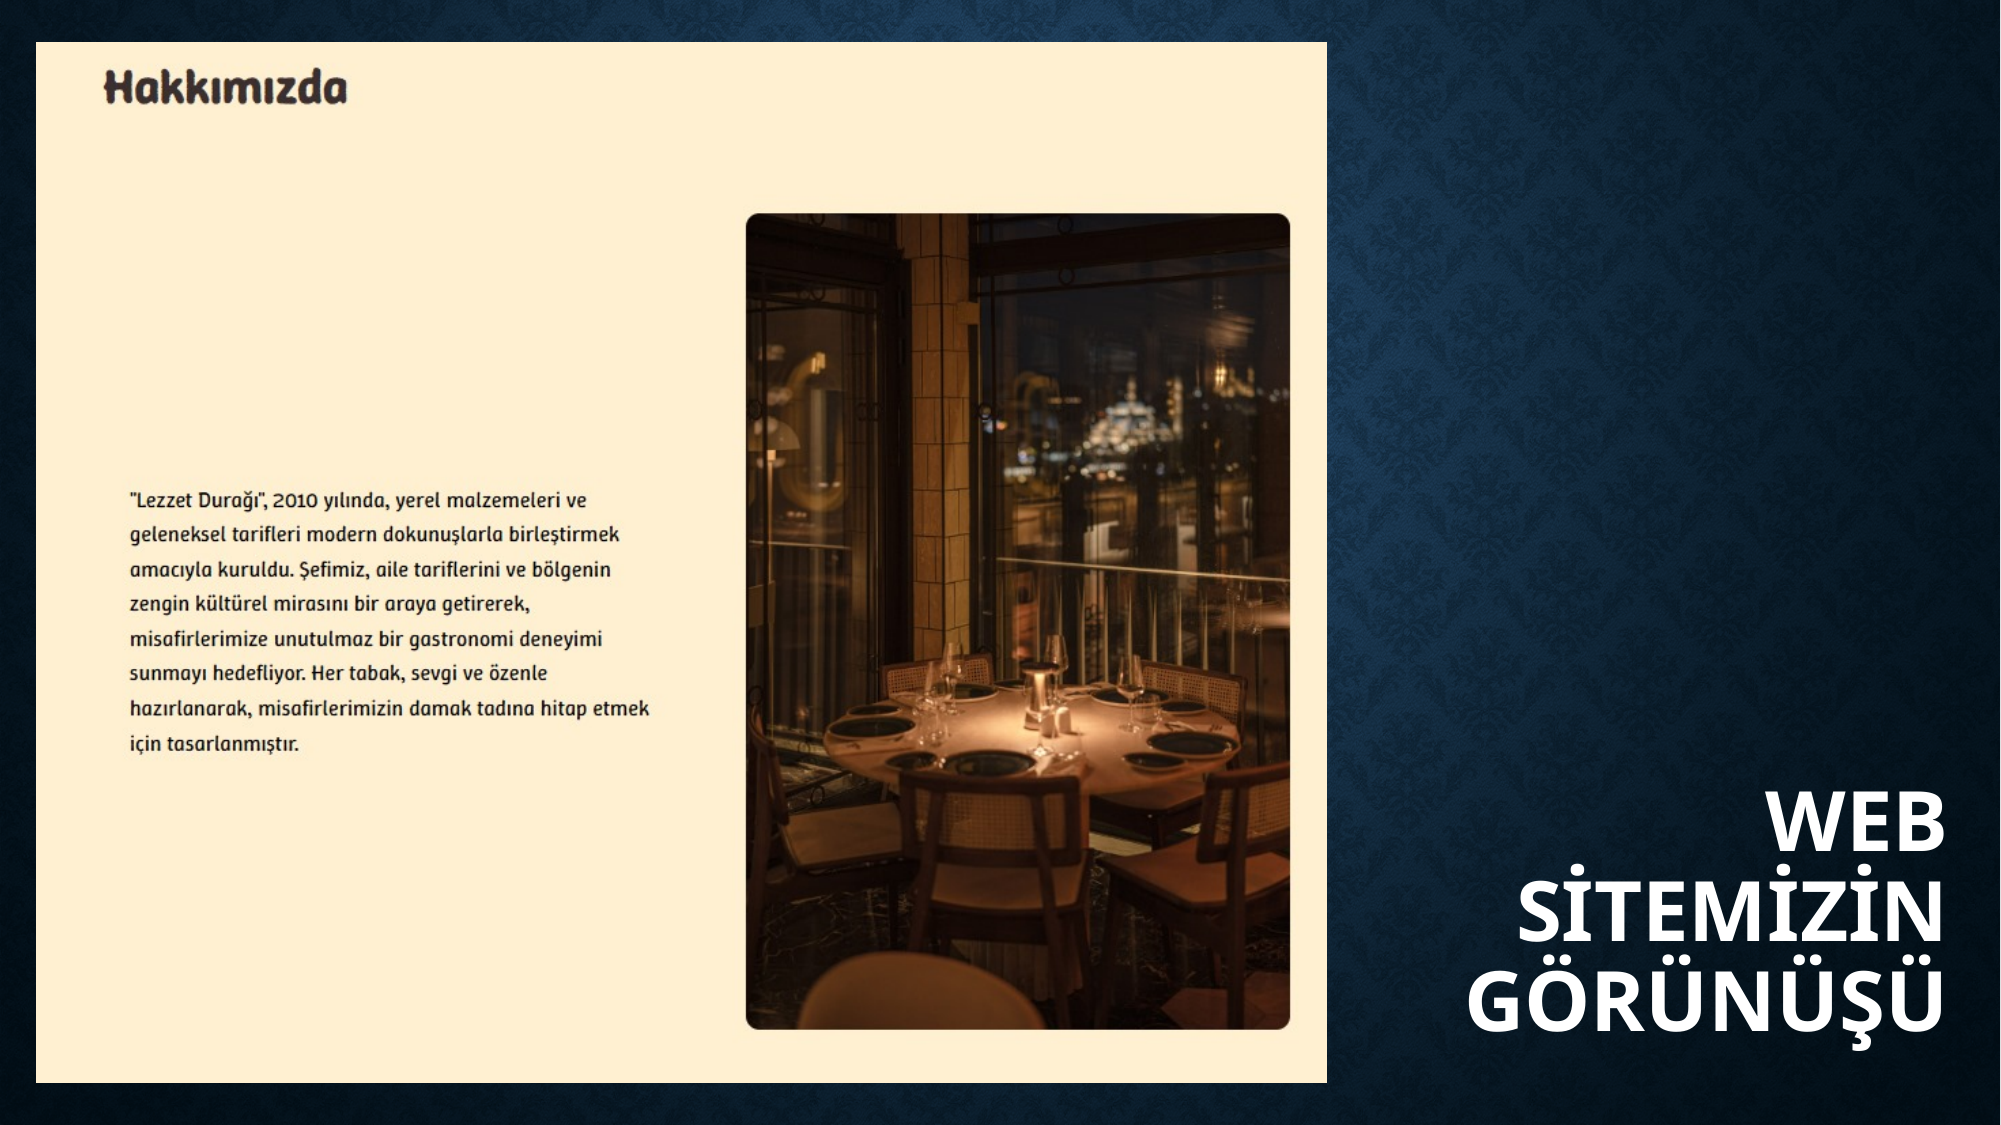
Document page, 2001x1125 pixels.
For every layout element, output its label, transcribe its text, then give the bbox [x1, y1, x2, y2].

picture [35, 41, 1328, 1084]
title Web sitemizin görünüşü [1333, 681, 1964, 1057]
